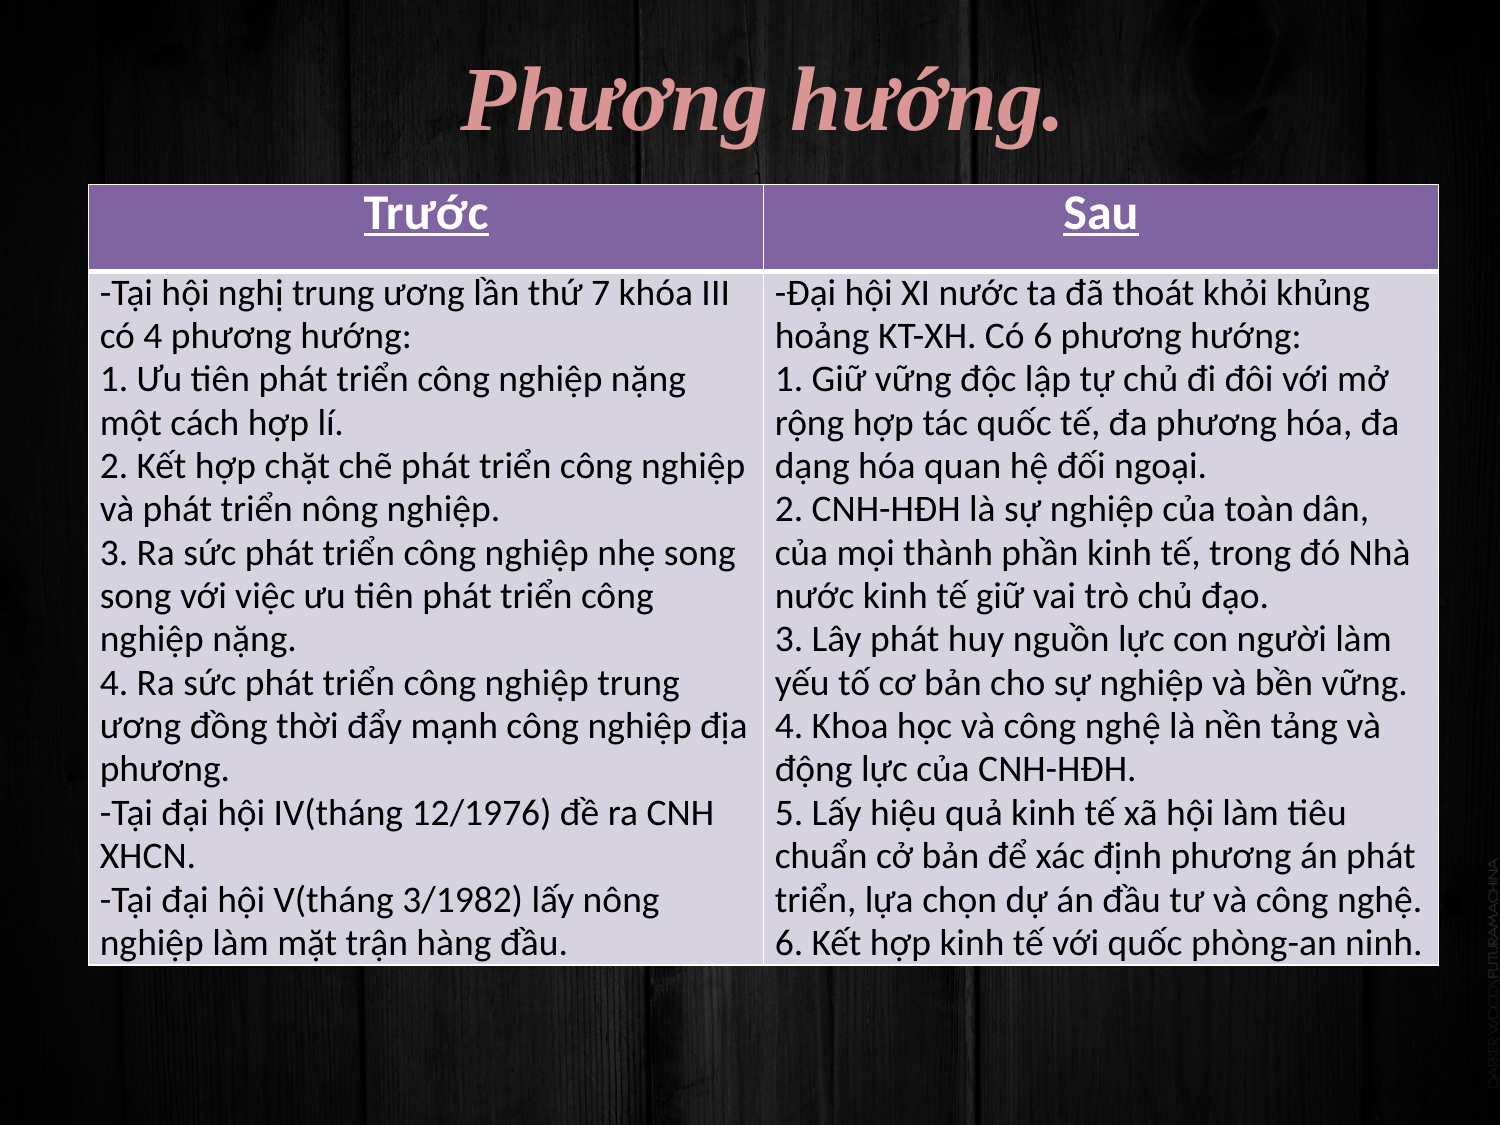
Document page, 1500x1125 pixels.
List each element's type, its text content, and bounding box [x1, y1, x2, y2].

picture [0, 0, 1500, 1125]
table_header Trước [89, 185, 763, 269]
table_cell -Đại hội XI nước ta đã thoát khỏi khủng hoảng KT-XH. Có 6 phương hướng: 1. Giữ vững độc lập tự chủ đi đôi với mở rộng hợp tác quốc tế, đa phương hóa, đa dạng hóa quan hệ đối ngoại. 2. CNH-HĐH là sự nghiệp của toàn dân, của mọi thành phần kinh tế, trong đó Nhà nước kinh tế giữ vai trò chủ đạo. 3. Lây phát huy nguồn lực con người làm yếu tố cơ bản cho sự nghiệp và bền vững. 4. Khoa học và công nghệ là nền tảng và động lực của CNH-HĐH. 5. Lấy hiệu quả kinh tế xã hội làm tiêu chuẩn cở bản để xác định phương án phát triển, lựa chọn dự án đầu tư và công nghệ. 6. Kết hợp kinh tế với quốc phòng-an ninh. [764, 274, 1438, 964]
title Phương hướng. [88, 0, 1439, 184]
table_header Sau [764, 185, 1438, 269]
table_cell -Tại hội nghị trung ương lần thứ 7 khóa III có 4 phương hướng: 1. Ưu tiên phát triển công nghiệp nặng một cách hợp lí. 2. Kết hợp chặt chẽ phát triển công nghiệp và phát triển nông nghiệp. 3. Ra sức phát triển công nghiệp nhẹ song song với việc ưu tiên phát triển công nghiệp nặng. 4. Ra sức phát triển công nghiệp trung ương đồng thời đẩy mạnh công nghiệp địa phương. -Tại đại hội IV(tháng 12/1976) đề ra CNH XHCN. -Tại đại hội V(tháng 3/1982) lấy nông nghiệp làm mặt trận hàng đầu. [89, 274, 763, 964]
